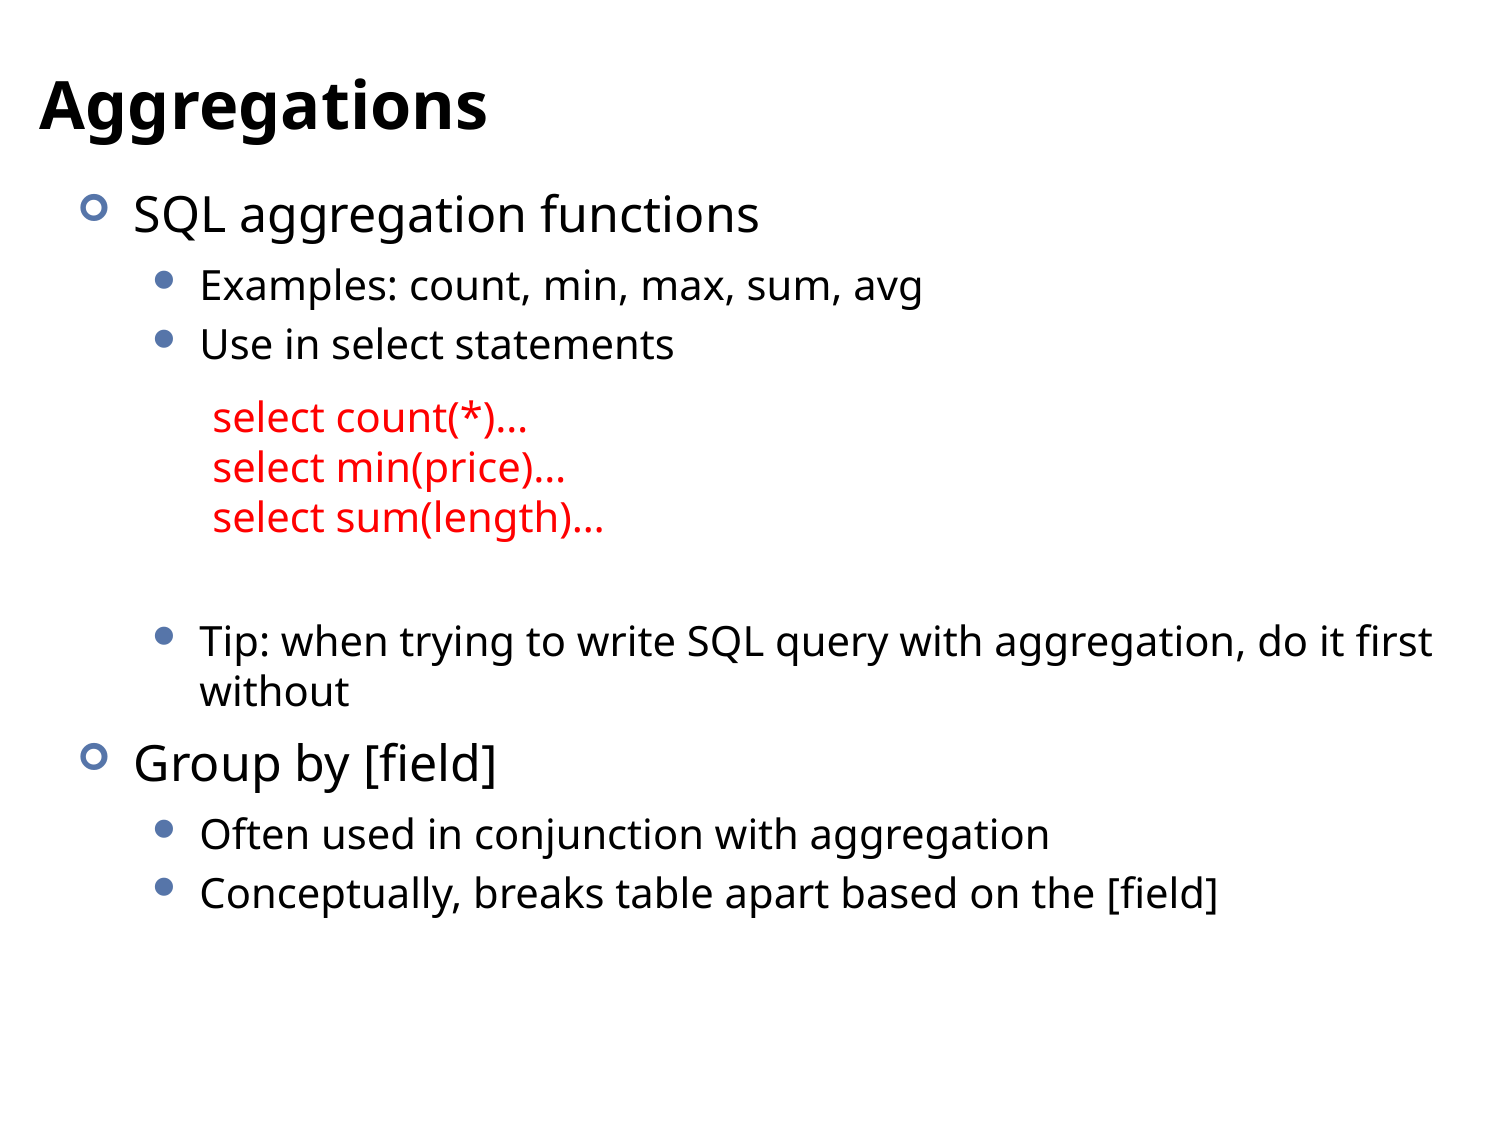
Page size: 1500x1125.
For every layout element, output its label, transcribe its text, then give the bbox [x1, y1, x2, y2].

text_box select count(*)… select min(price)… select sum(length)… [197, 383, 620, 549]
list SQL aggregation functions Examples: count, min, max, sum, avg Use in select statements Tip: when trying to write SQL query with aggregation, do it first without Group by [field] Often used in conjunction with aggregation Conceptually, breaks table apart based on the [field] [62, 174, 1451, 1013]
title Aggregations [24, 18, 1451, 188]
